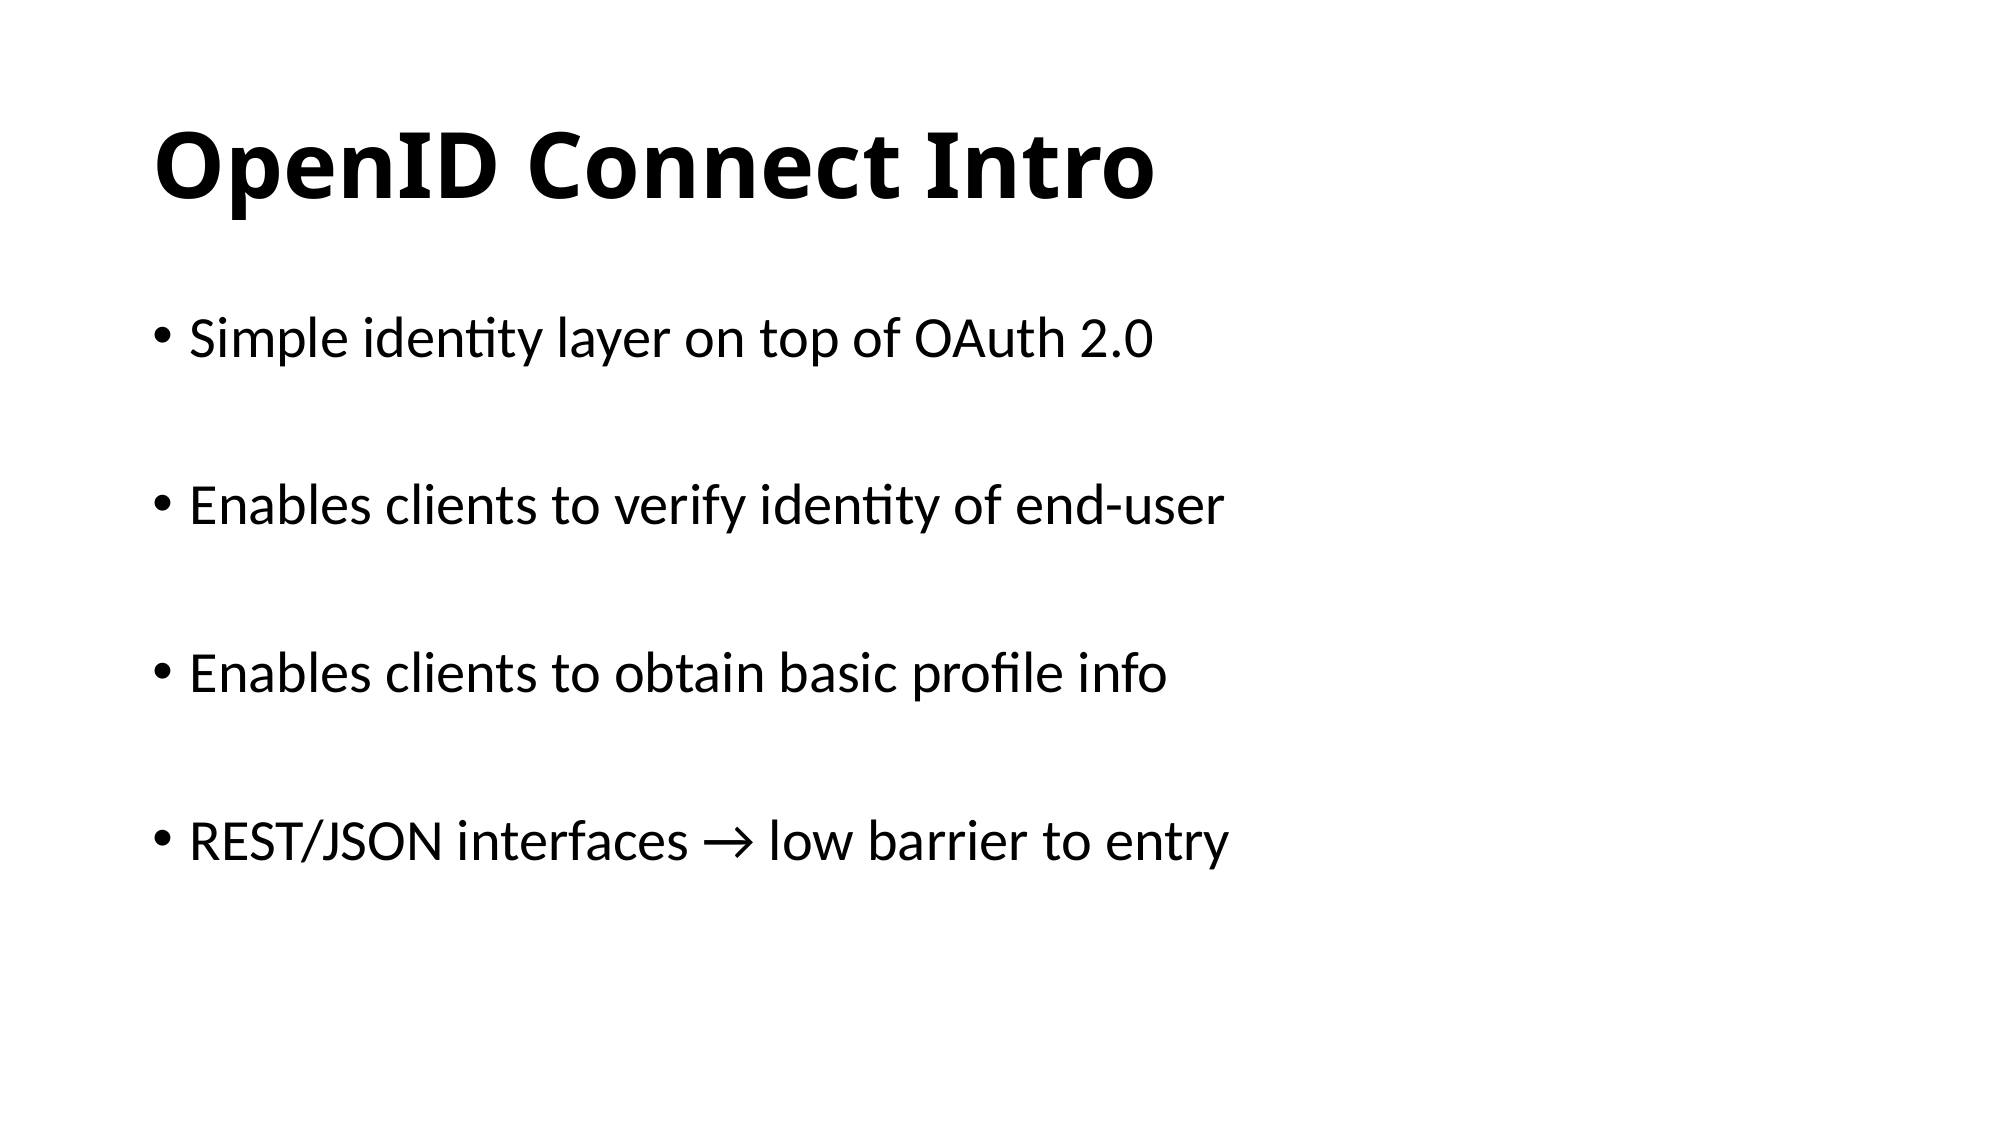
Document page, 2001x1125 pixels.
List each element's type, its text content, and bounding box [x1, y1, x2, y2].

title OpenID Connect Intro [137, 59, 1863, 278]
list Simple identity layer on top of OAuth 2.0 Enables clients to verify identity of end-user Enables clients to obtain basic profile info REST/JSON interfaces → low barrier to entry [137, 299, 1863, 1014]
